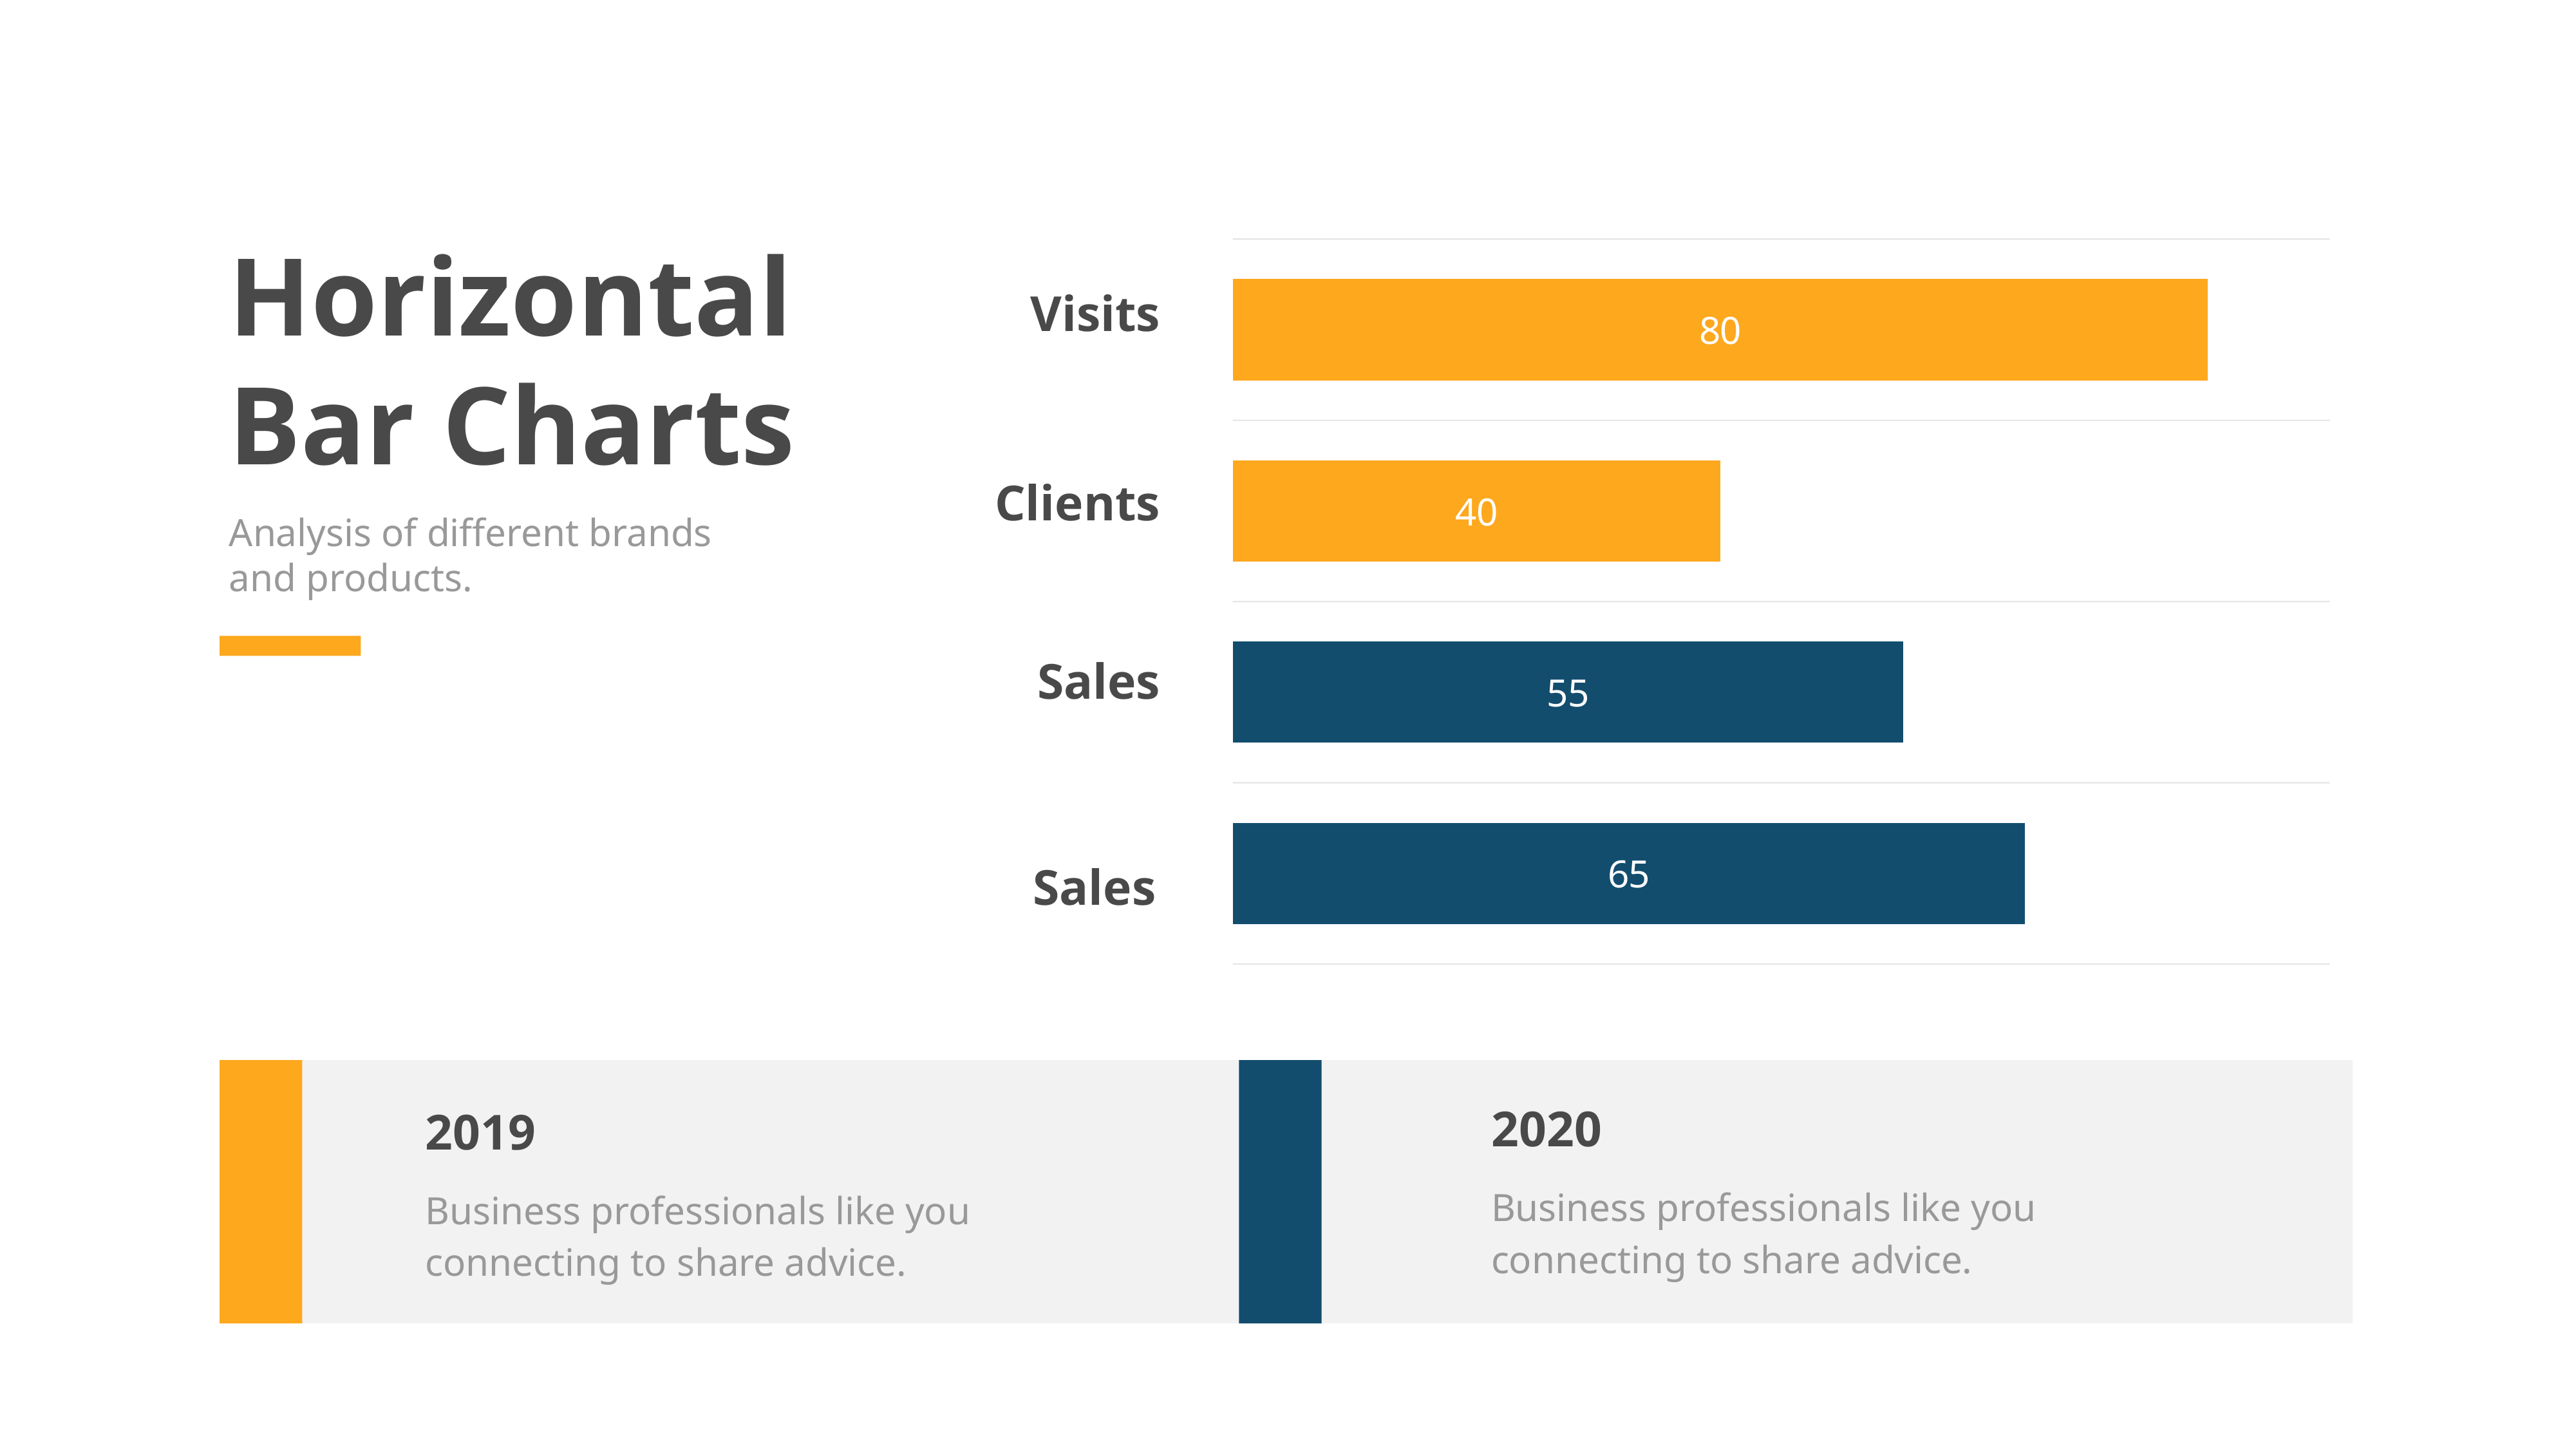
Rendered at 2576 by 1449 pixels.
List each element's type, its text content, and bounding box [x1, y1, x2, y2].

text_box Analysis of different brands and products. [220, 504, 775, 604]
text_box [878, 223, 2353, 980]
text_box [220, 1060, 2353, 1323]
text_box Horizontal Bar Charts [220, 223, 878, 491]
text_box [219, 635, 361, 656]
